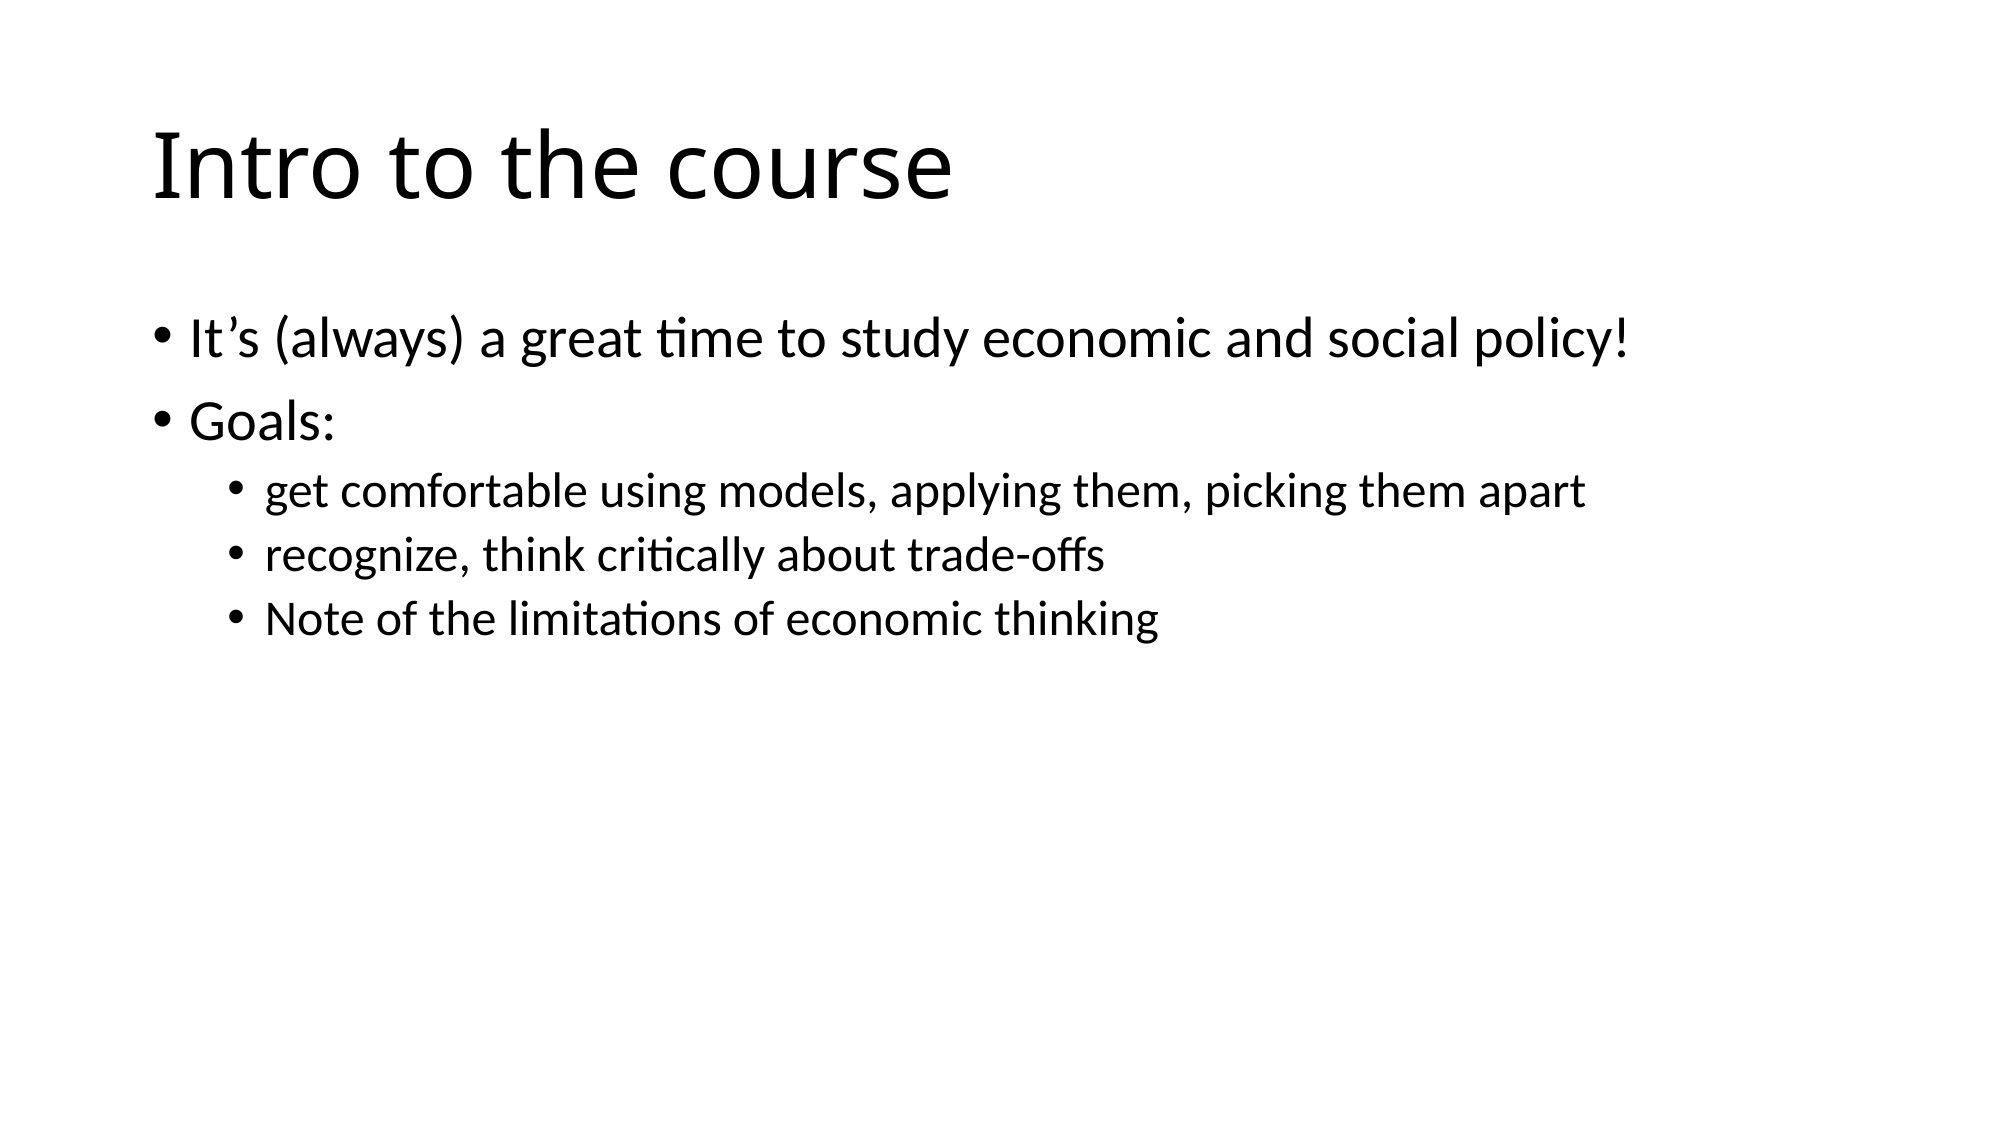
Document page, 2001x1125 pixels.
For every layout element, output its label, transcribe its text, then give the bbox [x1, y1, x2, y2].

title Intro to the course [137, 59, 1863, 278]
list It’s (always) a great time to study economic and social policy! Goals: get comfortable using models, applying them, picking them apart recognize, think critically about trade-offs Note of the limitations of economic thinking [137, 299, 1863, 1014]
